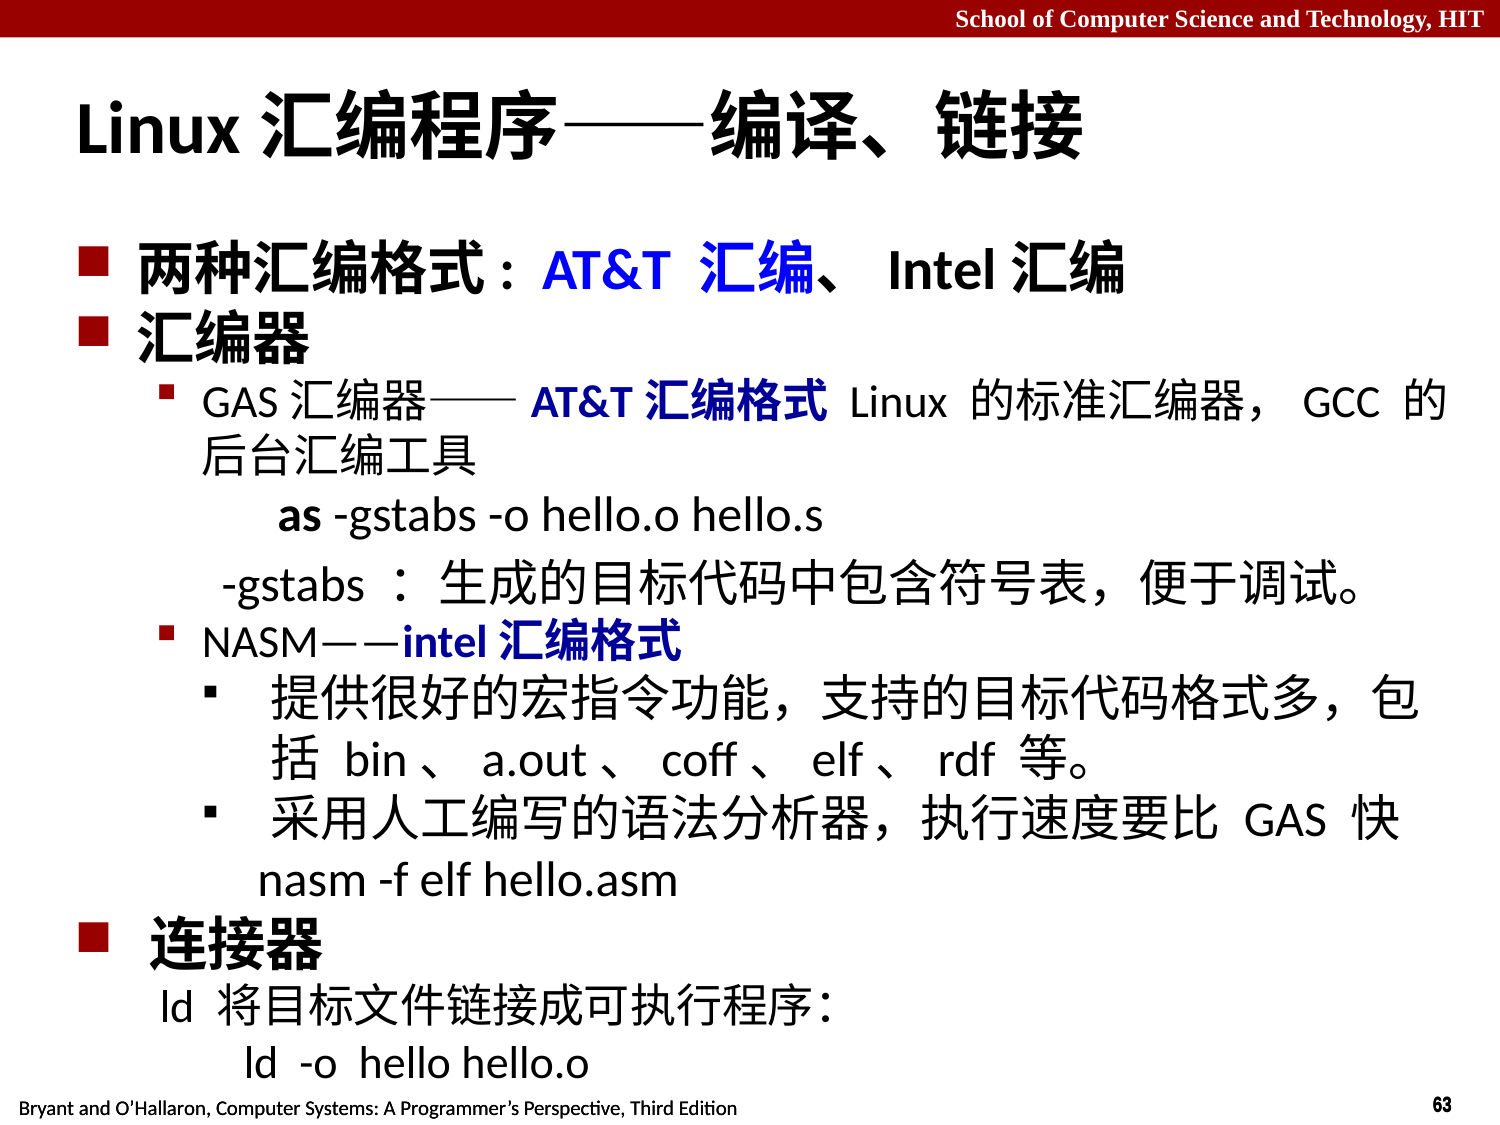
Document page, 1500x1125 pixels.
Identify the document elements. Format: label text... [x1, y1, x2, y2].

list 两种汇编格式: AT&T 汇编、Intel汇编 汇编器 GAS汇编器——AT&T汇编格式 Linux 的标准汇编器，GCC 的后台汇编工具 as -gstabs -o hello.o hello.s -gstabs ：生成的目标代码中包含符号表，便于调试。 NASM——intel汇编格式 提供很好的宏指令功能，支持的目标代码格式多，包括 bin、a.out、coff、elf、rdf 等。 采用人工编写的语法分析器，执行速度要比 GAS 快 nasm -f elf hello.asm 连接器 ld 将目标文件链接成可执行程序： ld -o hello hello.o [64, 223, 1476, 1088]
title Linux汇编程序——编译、链接 [61, 61, 1500, 187]
